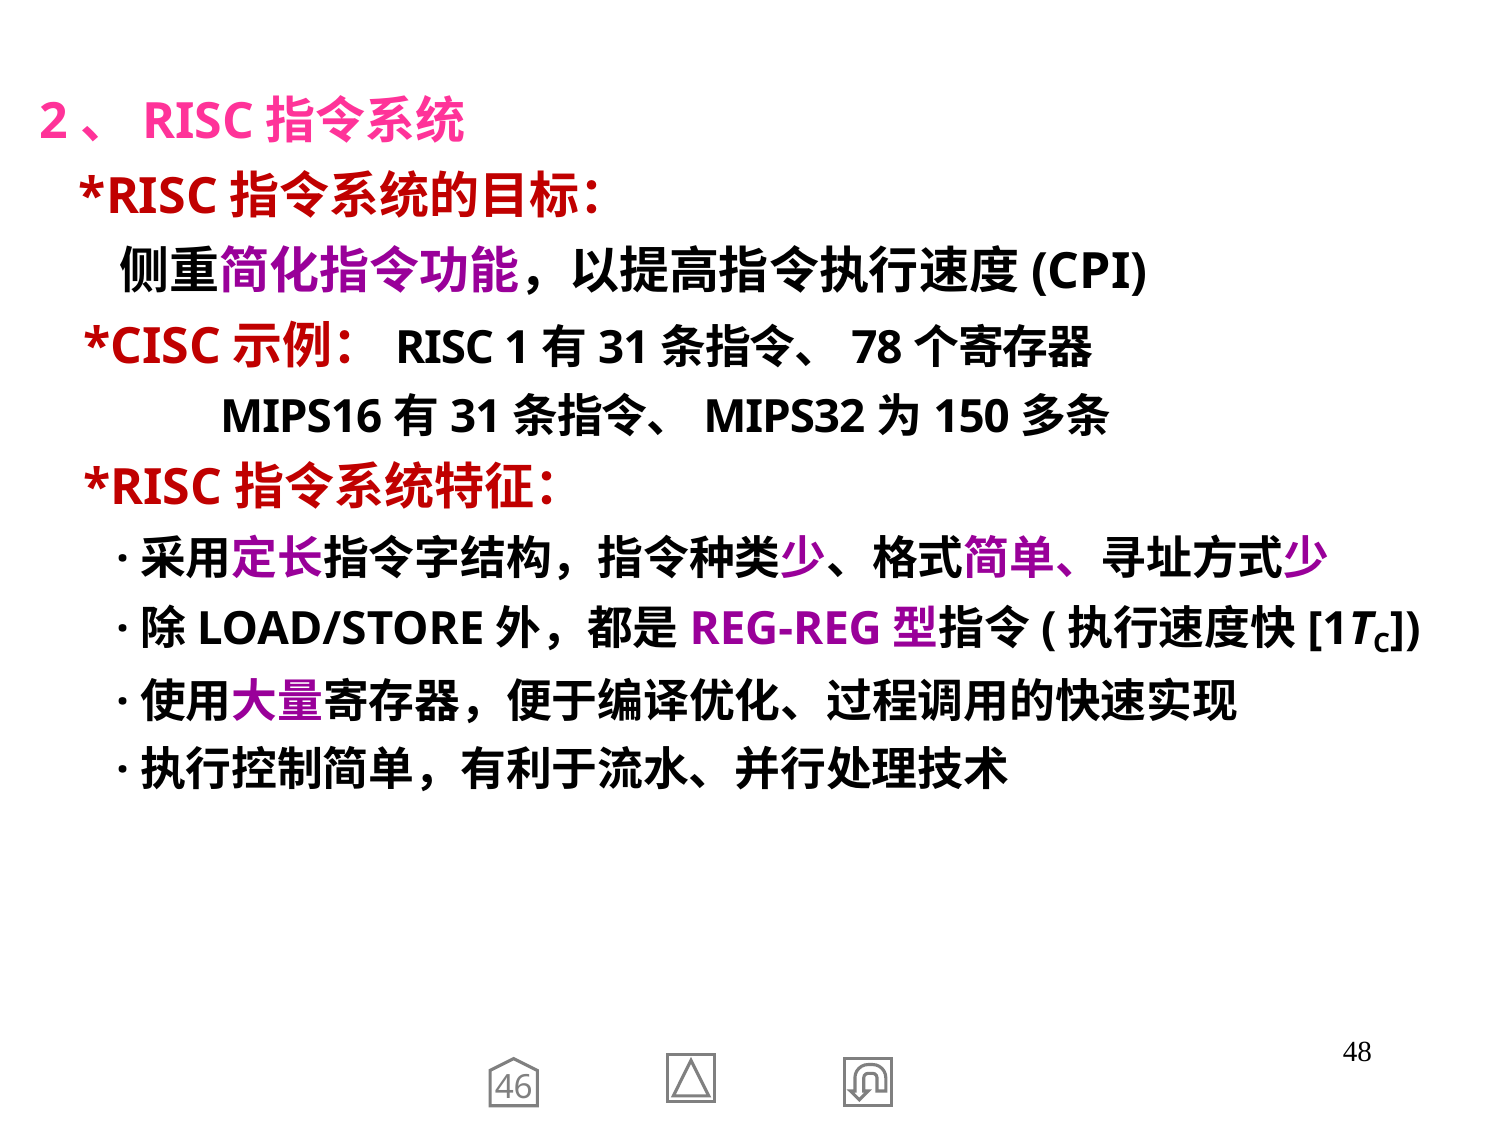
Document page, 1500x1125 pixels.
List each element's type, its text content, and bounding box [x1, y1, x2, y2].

text_box *RISC指令系统特征： ·采用定长指令字结构，指令种类少、格式简单、寻址方式少 ·除LOAD/STORE外，都是REG-REG型指令(执行速度快[1TC]) ·使用大量寄存器，便于编译优化、过程调用的快速实现 ·执行控制简单，有利于流水、并行处理技术 [29, 450, 1475, 803]
text_box [844, 1058, 892, 1106]
text_box [667, 1054, 715, 1102]
text_box *CISC示例：RISC 1有31条指令、78个寄存器 MIPS16有31条指令、MIPS32为150多条 [29, 290, 1475, 450]
text_box 46 [490, 1058, 538, 1106]
text_box 2、RISC指令系统 *RISC指令系统的目标： 侧重简化指令功能，以提高指令执行速度(CPI) [24, 66, 1471, 307]
slide_number 48 [1074, 1024, 1388, 1101]
